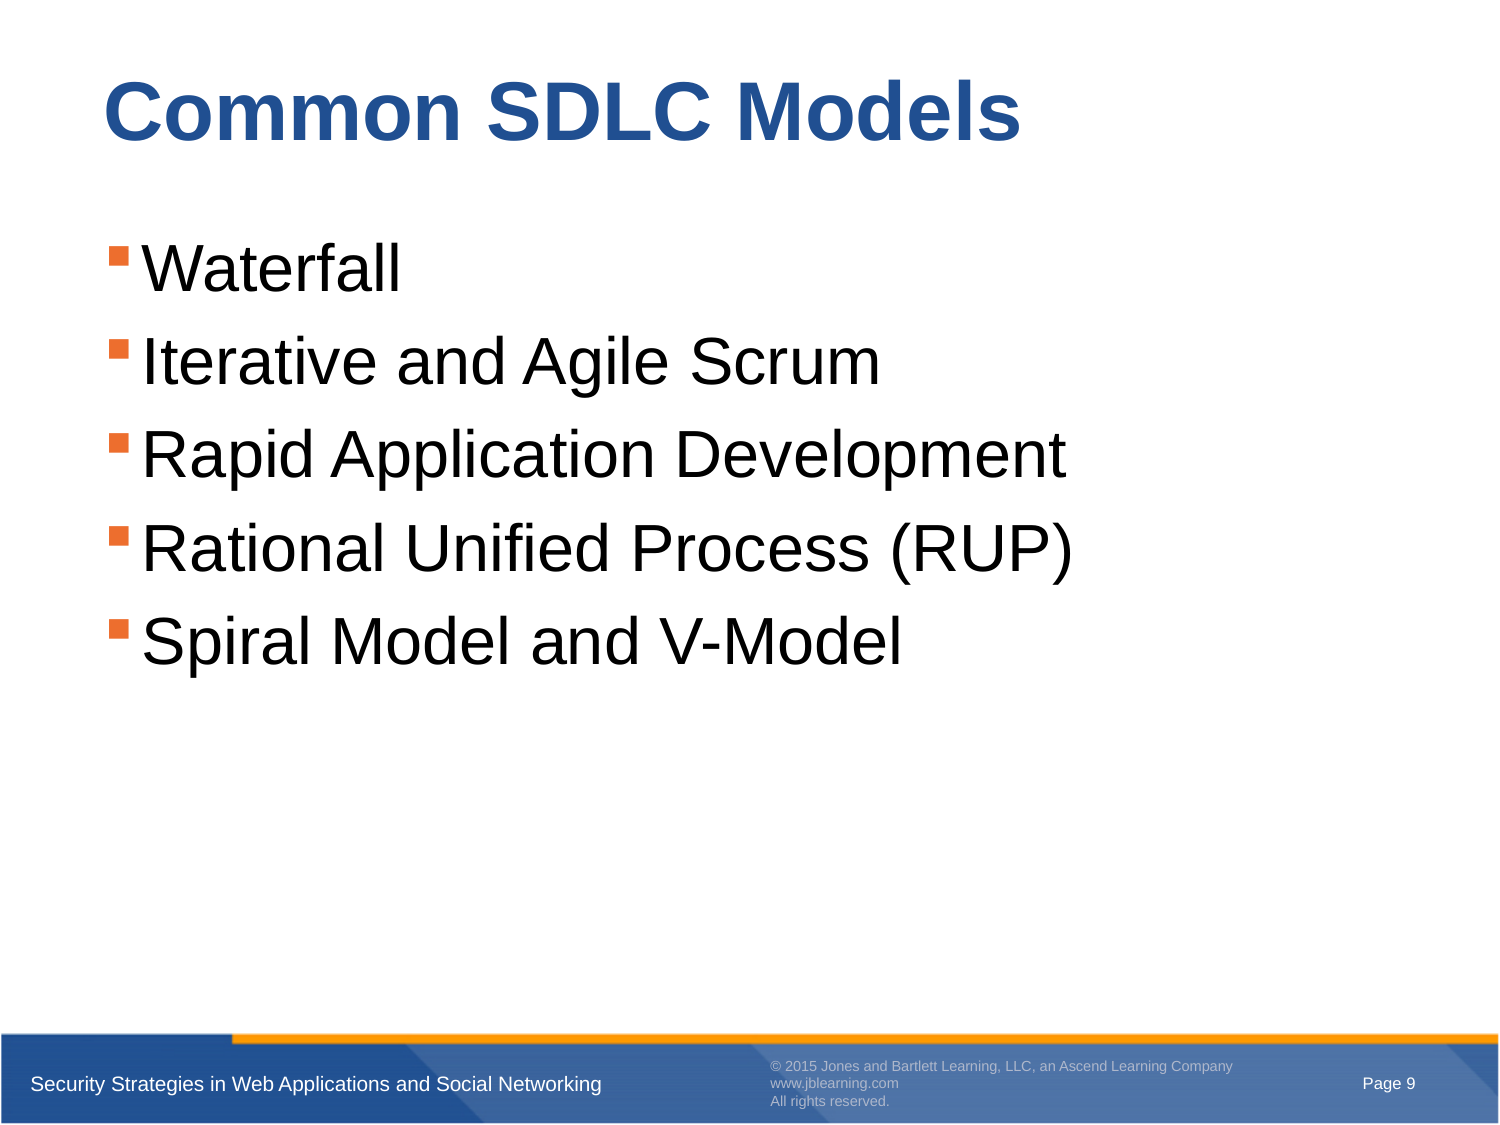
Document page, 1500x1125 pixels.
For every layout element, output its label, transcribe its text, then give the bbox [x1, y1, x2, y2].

picture [0, 1032, 1500, 1125]
title Common SDLC Models [88, 49, 1451, 129]
list Waterfall Iterative and Agile Scrum Rapid Application Development Rational Unified Process (RUP) Spiral Model and V-Model [88, 216, 1451, 939]
